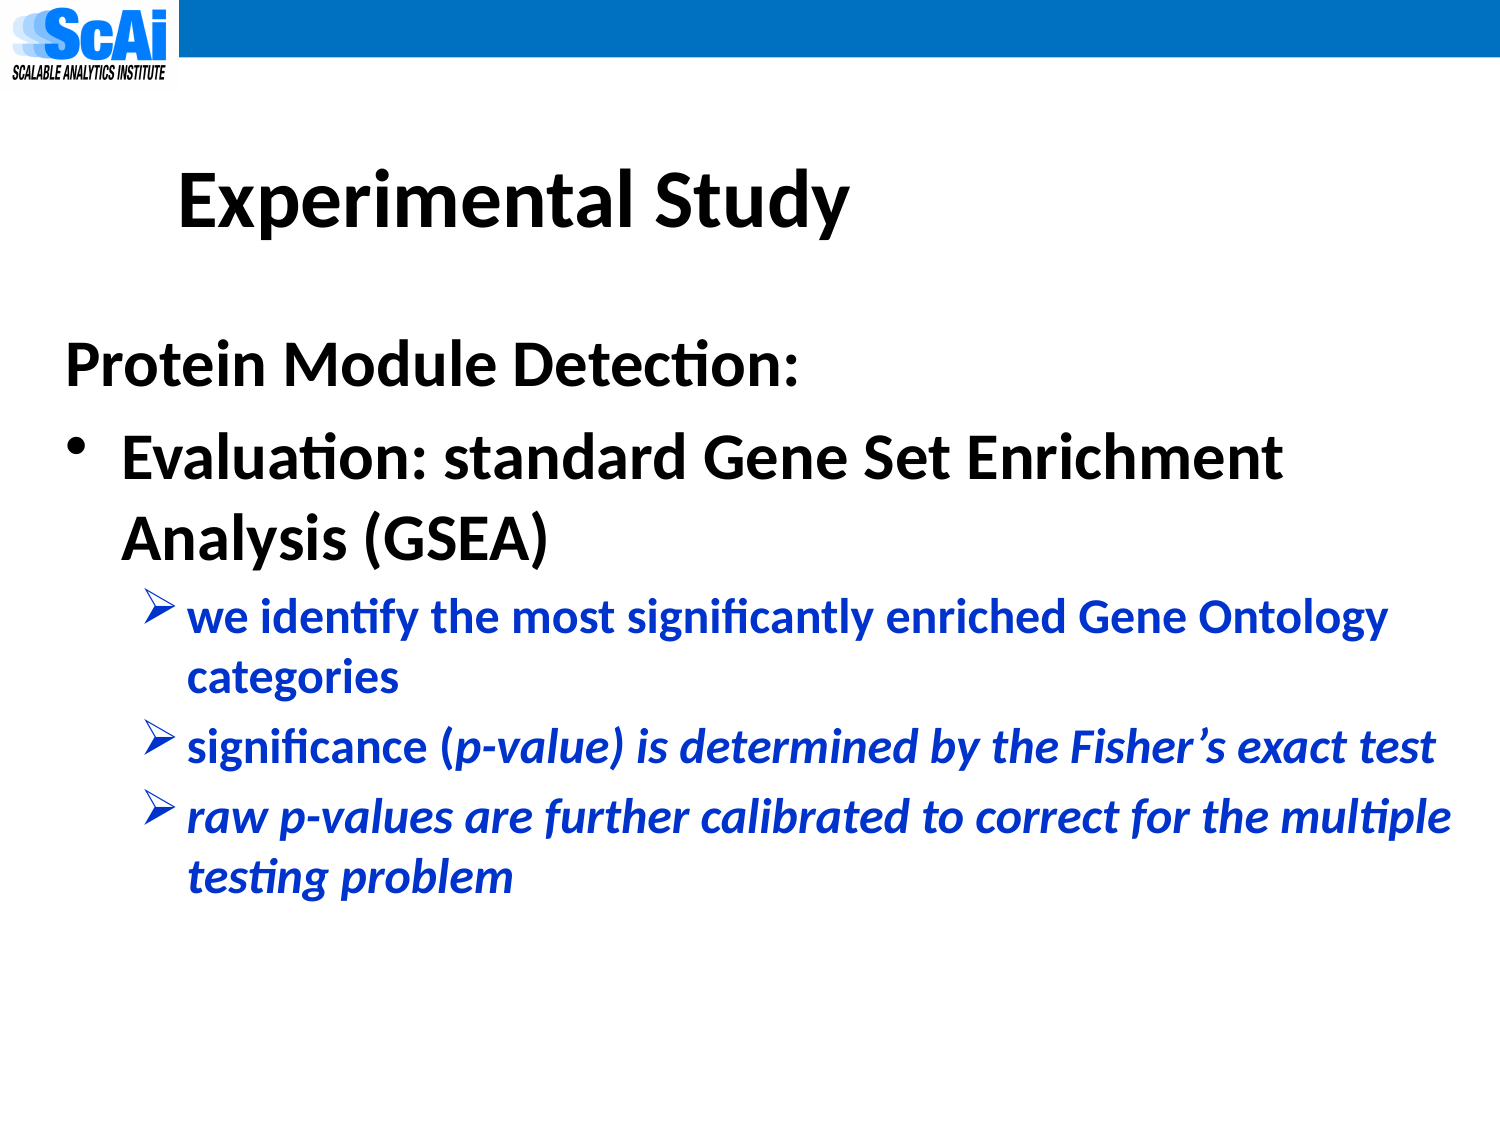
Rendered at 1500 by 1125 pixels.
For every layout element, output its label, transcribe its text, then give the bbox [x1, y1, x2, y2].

picture [0, 0, 179, 92]
list Protein Module Detection: Evaluation: standard Gene Set Enrichment Analysis (GSEA) we identify the most significantly enriched Gene Ontology categories significance (p-value) is determined by the Fisher’s exact test raw p-values are further calibrated to correct for the multiple testing problem [50, 312, 1500, 1000]
title Experimental Study [162, 125, 1375, 263]
